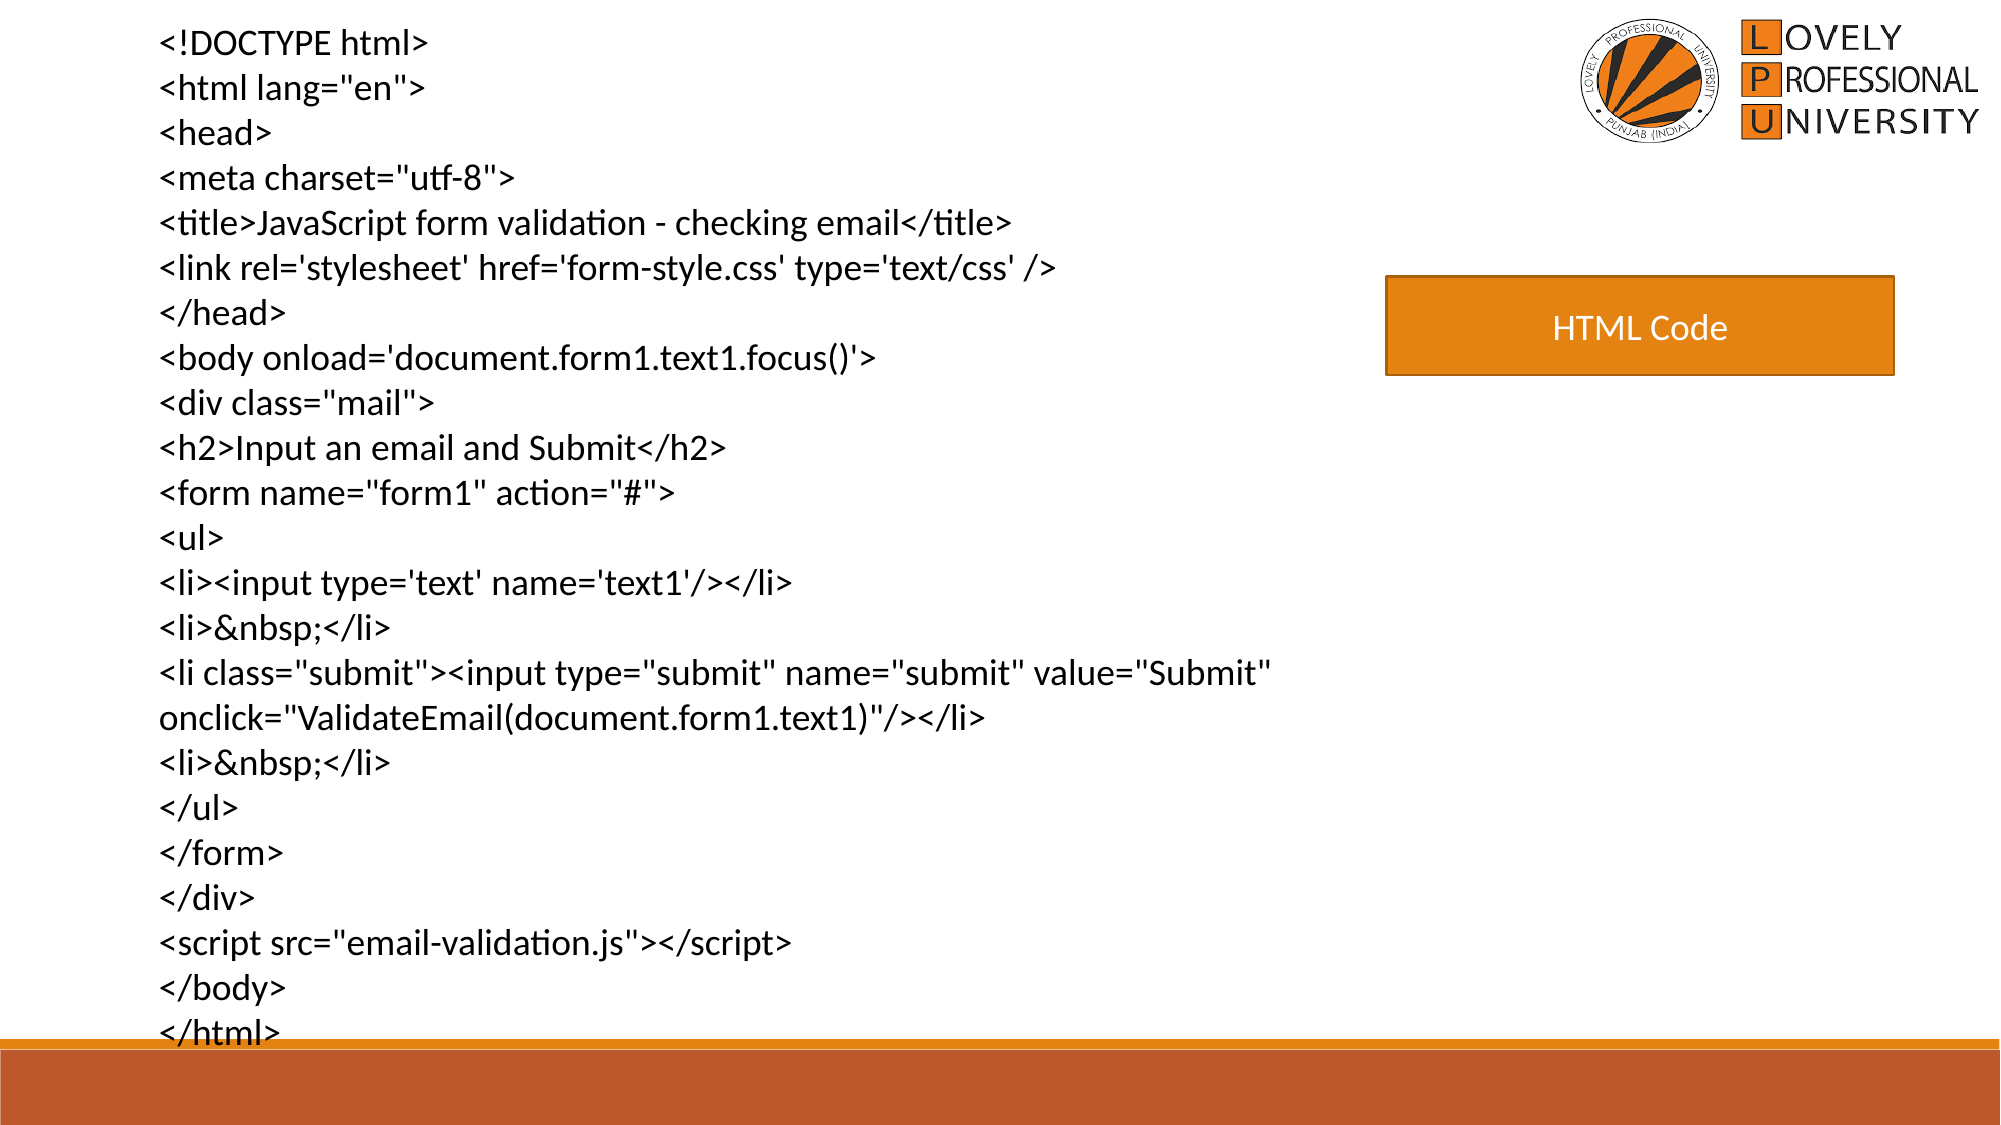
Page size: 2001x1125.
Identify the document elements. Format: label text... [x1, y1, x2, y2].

text_box <!DOCTYPE html> <html lang="en"> <head> <meta charset="utf-8"> <title>JavaScript form validation - checking email</title> <link rel='stylesheet' href='form-style.css' type='text/css' /> </head> <body onload='document.form1.text1.focus()'> <div class="mail"> <h2>Input an email and Submit</h2> <form name="form1" action="#"> <ul> <li><input type='text' name='text1'/></li> <li>&nbsp;</li> <li class="submit"><input type="submit" name="submit" value="Submit" onclick="ValidateEmail(document.form1.text1)"/></li> <li>&nbsp;</li> </ul> </form> </div> <script src="email-validation.js"></script> </body> </html> [144, 11, 1895, 1061]
text_box HTML Code [1385, 275, 1895, 376]
picture [1579, 18, 1981, 143]
